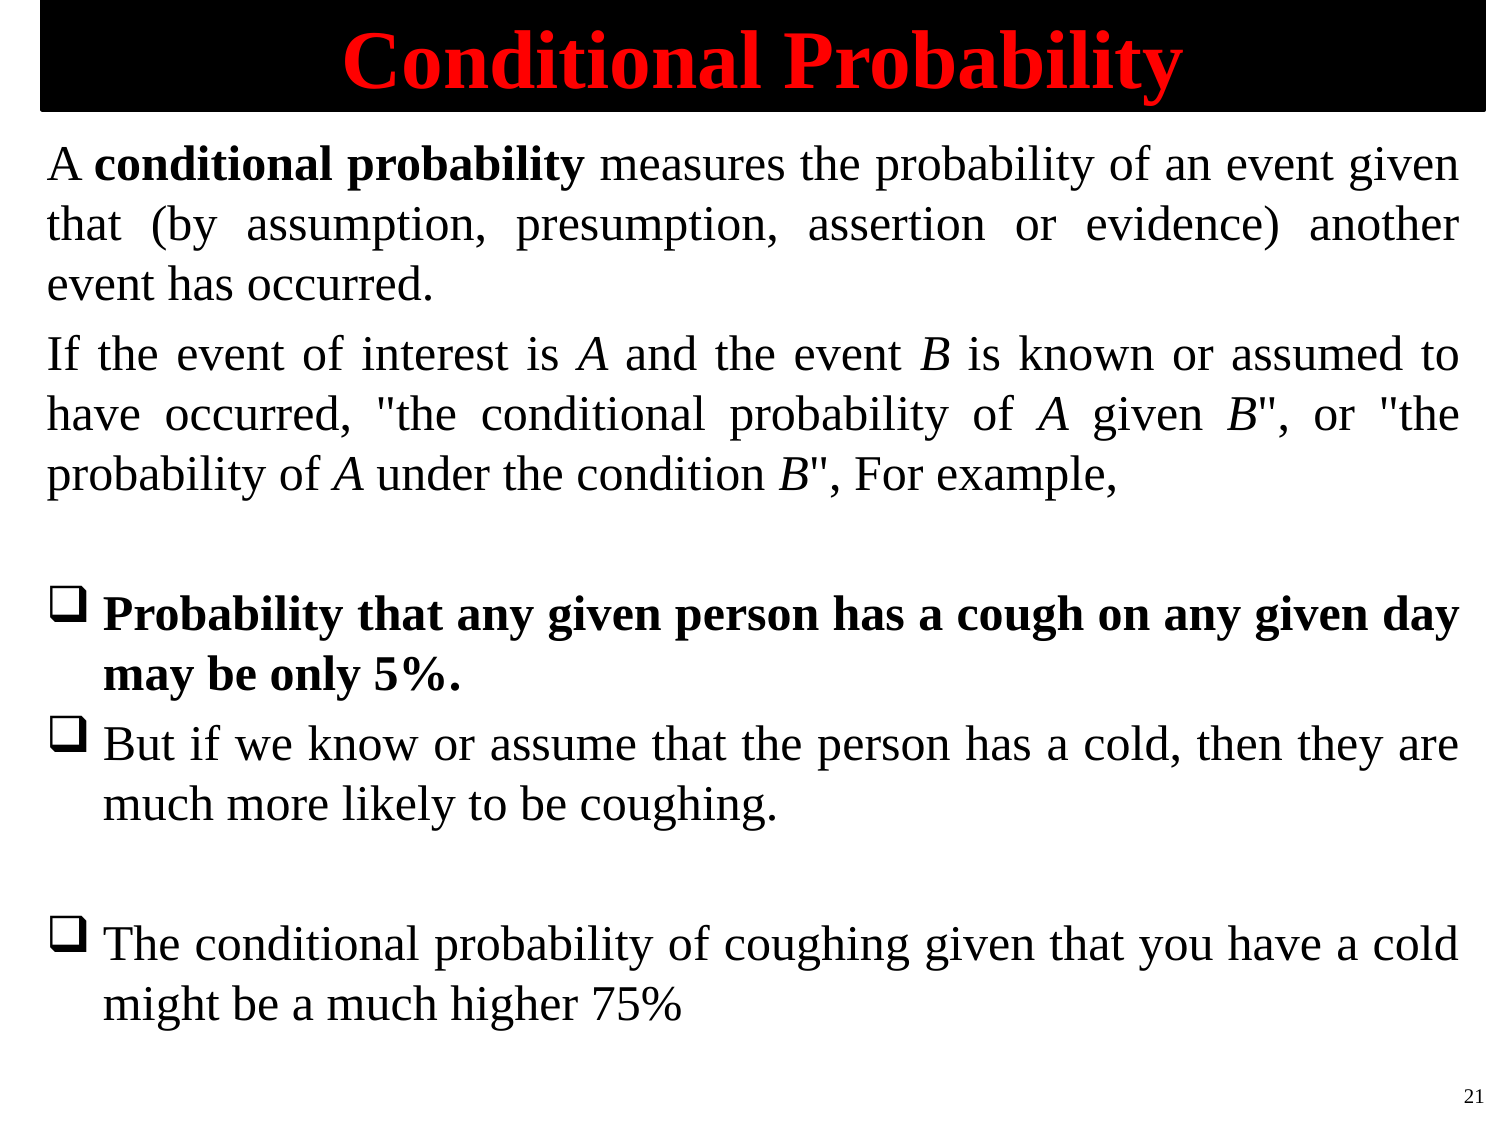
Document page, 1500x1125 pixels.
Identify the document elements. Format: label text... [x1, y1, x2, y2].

subtitle A conditional probability measures the probability of an event given that (by assumption, presumption, assertion or evidence) another event has occurred. If the event of interest is A and the event B is known or assumed to have occurred, "the conditional probability of A given B", or "the probability of A under the condition B", For example, Probability that any given person has a cough on any given day may be only 5%. But if we know or assume that the person has a cold, then they are much more likely to be coughing. The conditional probability of coughing given that you have a cold might be a much higher 75% [31, 122, 1476, 1106]
slide_number 21 [1187, 1074, 1500, 1125]
title Conditional Probability [40, 0, 1486, 112]
